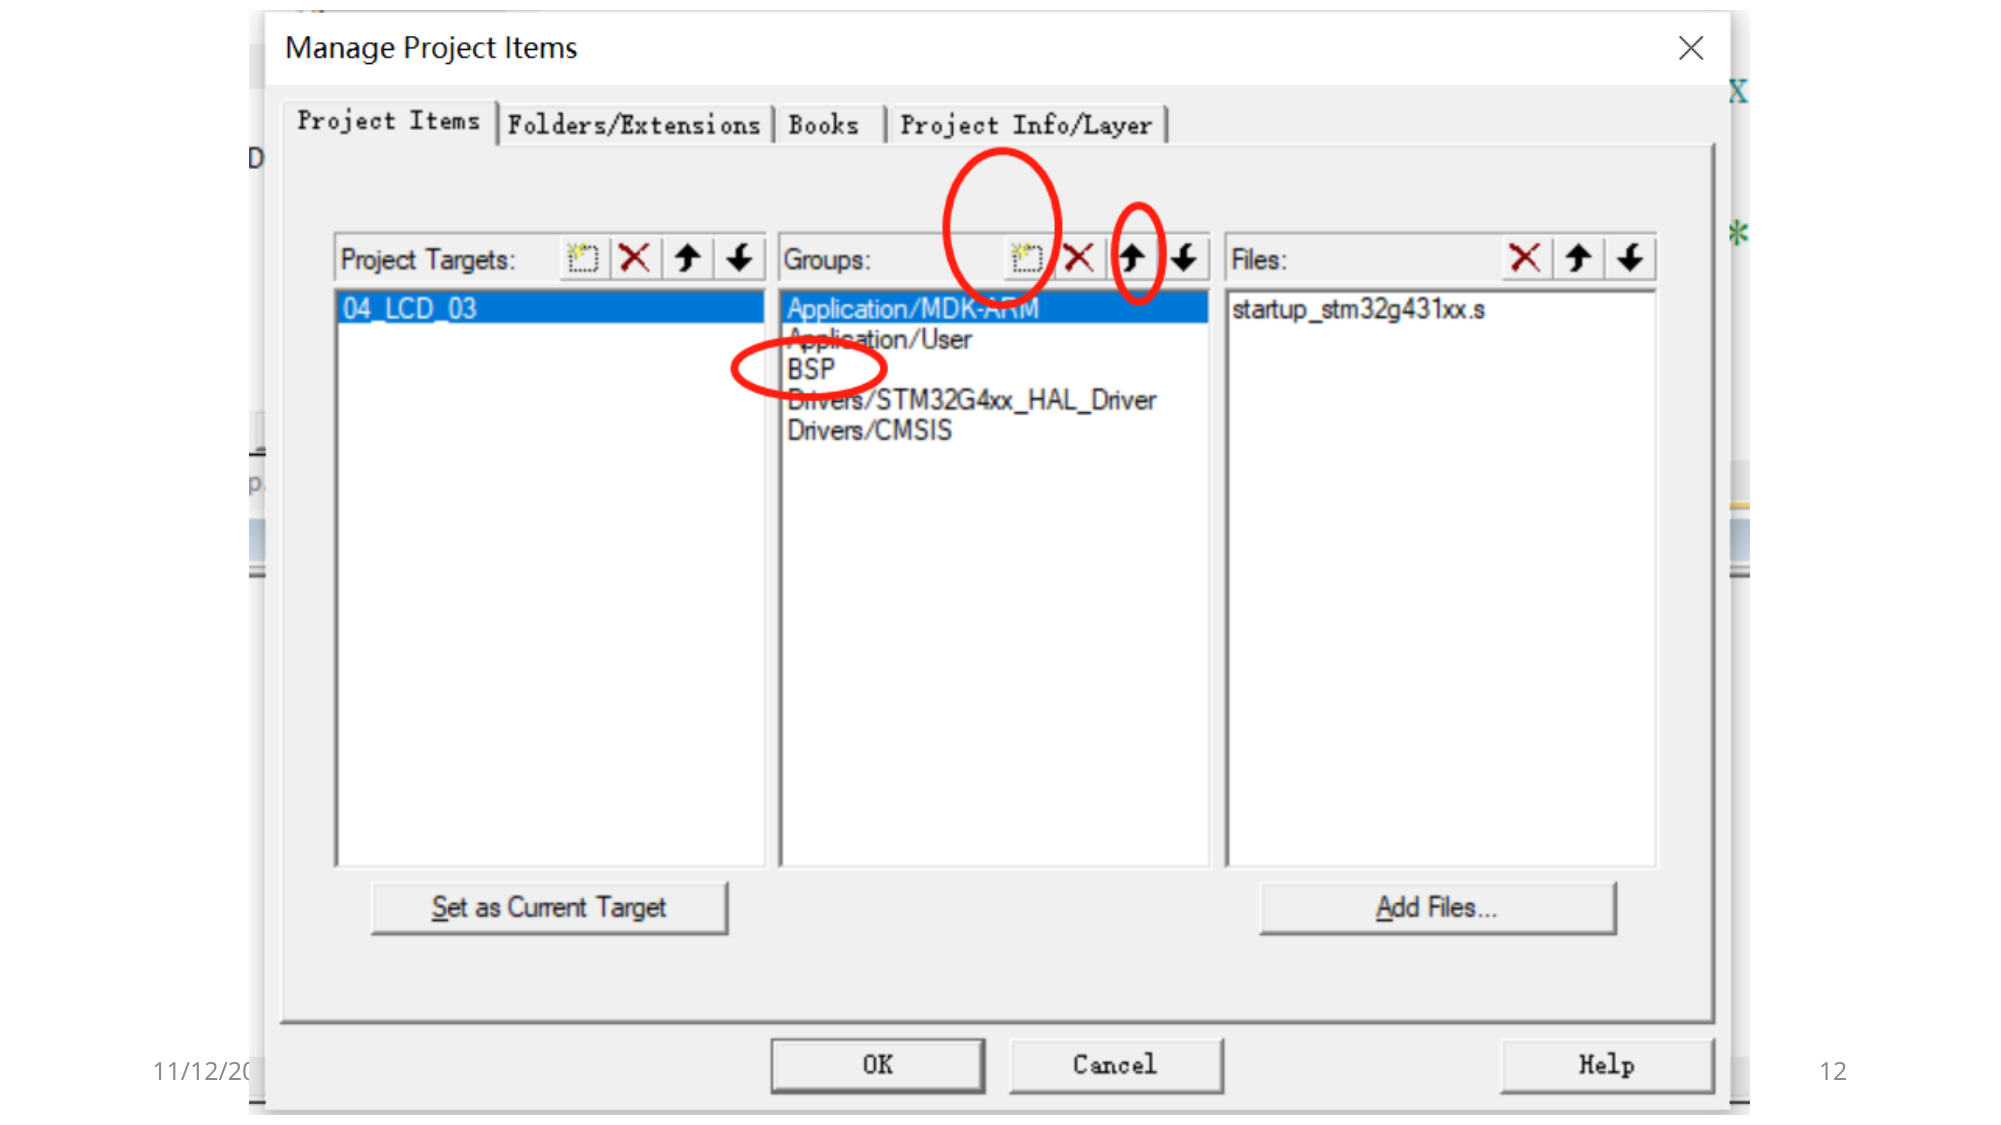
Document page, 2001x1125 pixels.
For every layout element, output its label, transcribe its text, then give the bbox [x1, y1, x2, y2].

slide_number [137, 1042, 249, 1103]
slide_number 12 [1750, 1042, 1863, 1103]
picture [249, 10, 1750, 1115]
